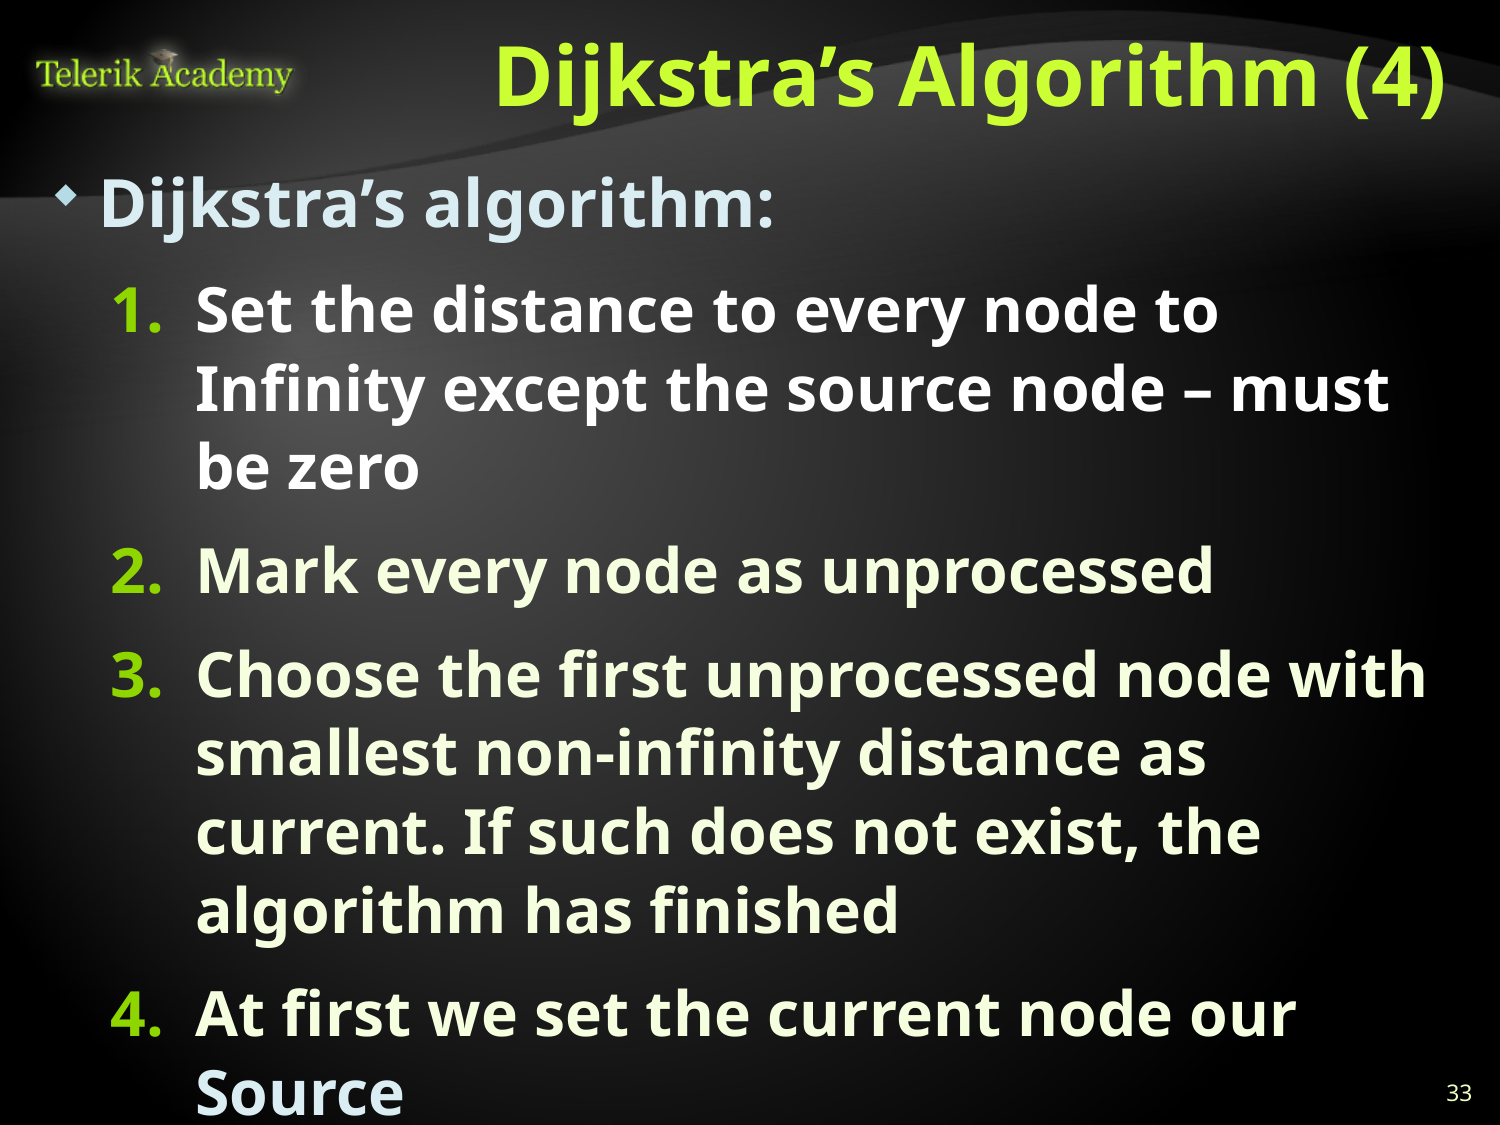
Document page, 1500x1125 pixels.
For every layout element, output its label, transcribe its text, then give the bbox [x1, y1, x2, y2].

picture [0, 0, 1500, 1125]
list Dijkstra’s algorithm: Set the distance to every node to Infinity except the source node – must be zero Mark every node as unprocessed Choose the first unprocessed node with smallest non-infinity distance as current. If such does not exist, the algorithm has finished At first we set the current node our Source [37, 149, 1463, 1100]
slide_number 33 [1412, 1074, 1488, 1113]
title Dijkstra’s Algorithm (4) [300, 12, 1463, 149]
